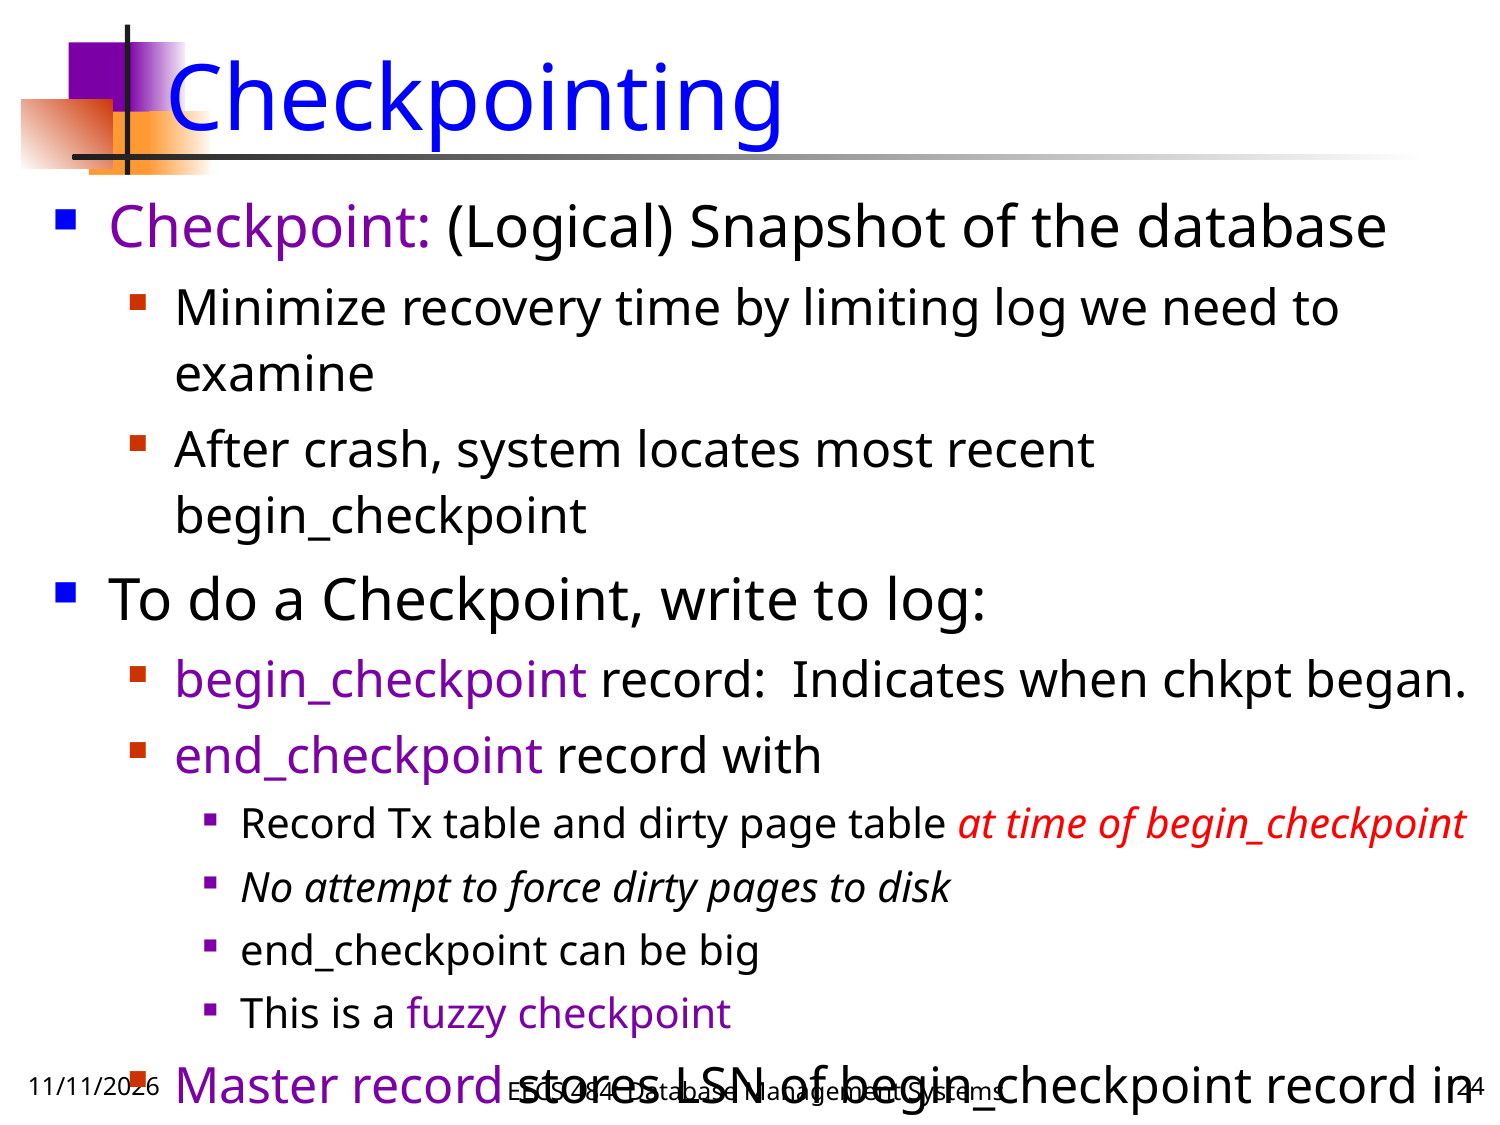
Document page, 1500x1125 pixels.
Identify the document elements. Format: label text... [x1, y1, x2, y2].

text_box [112, 1024, 425, 1100]
footer EECS 484: Database Management Systems [349, 1037, 1163, 1113]
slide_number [12, 1037, 326, 1113]
text_box [512, 1024, 988, 1100]
slide_number 24 [1187, 1037, 1500, 1113]
title Checkpointing [150, 0, 1475, 174]
list Checkpoint: (Logical) Snapshot of the database Minimize recovery time by limiting log we need to examine After crash, system locates most recent begin_checkpoint To do a Checkpoint, write to log: begin_checkpoint record: Indicates when chkpt began. end_checkpoint record with Record Tx table and dirty page table at time of begin_checkpoint No attempt to force dirty pages to disk end_checkpoint can be big This is a fuzzy checkpoint Master record stores LSN of begin_checkpoint record in a safe place so we can jump there on restart [37, 174, 1500, 950]
